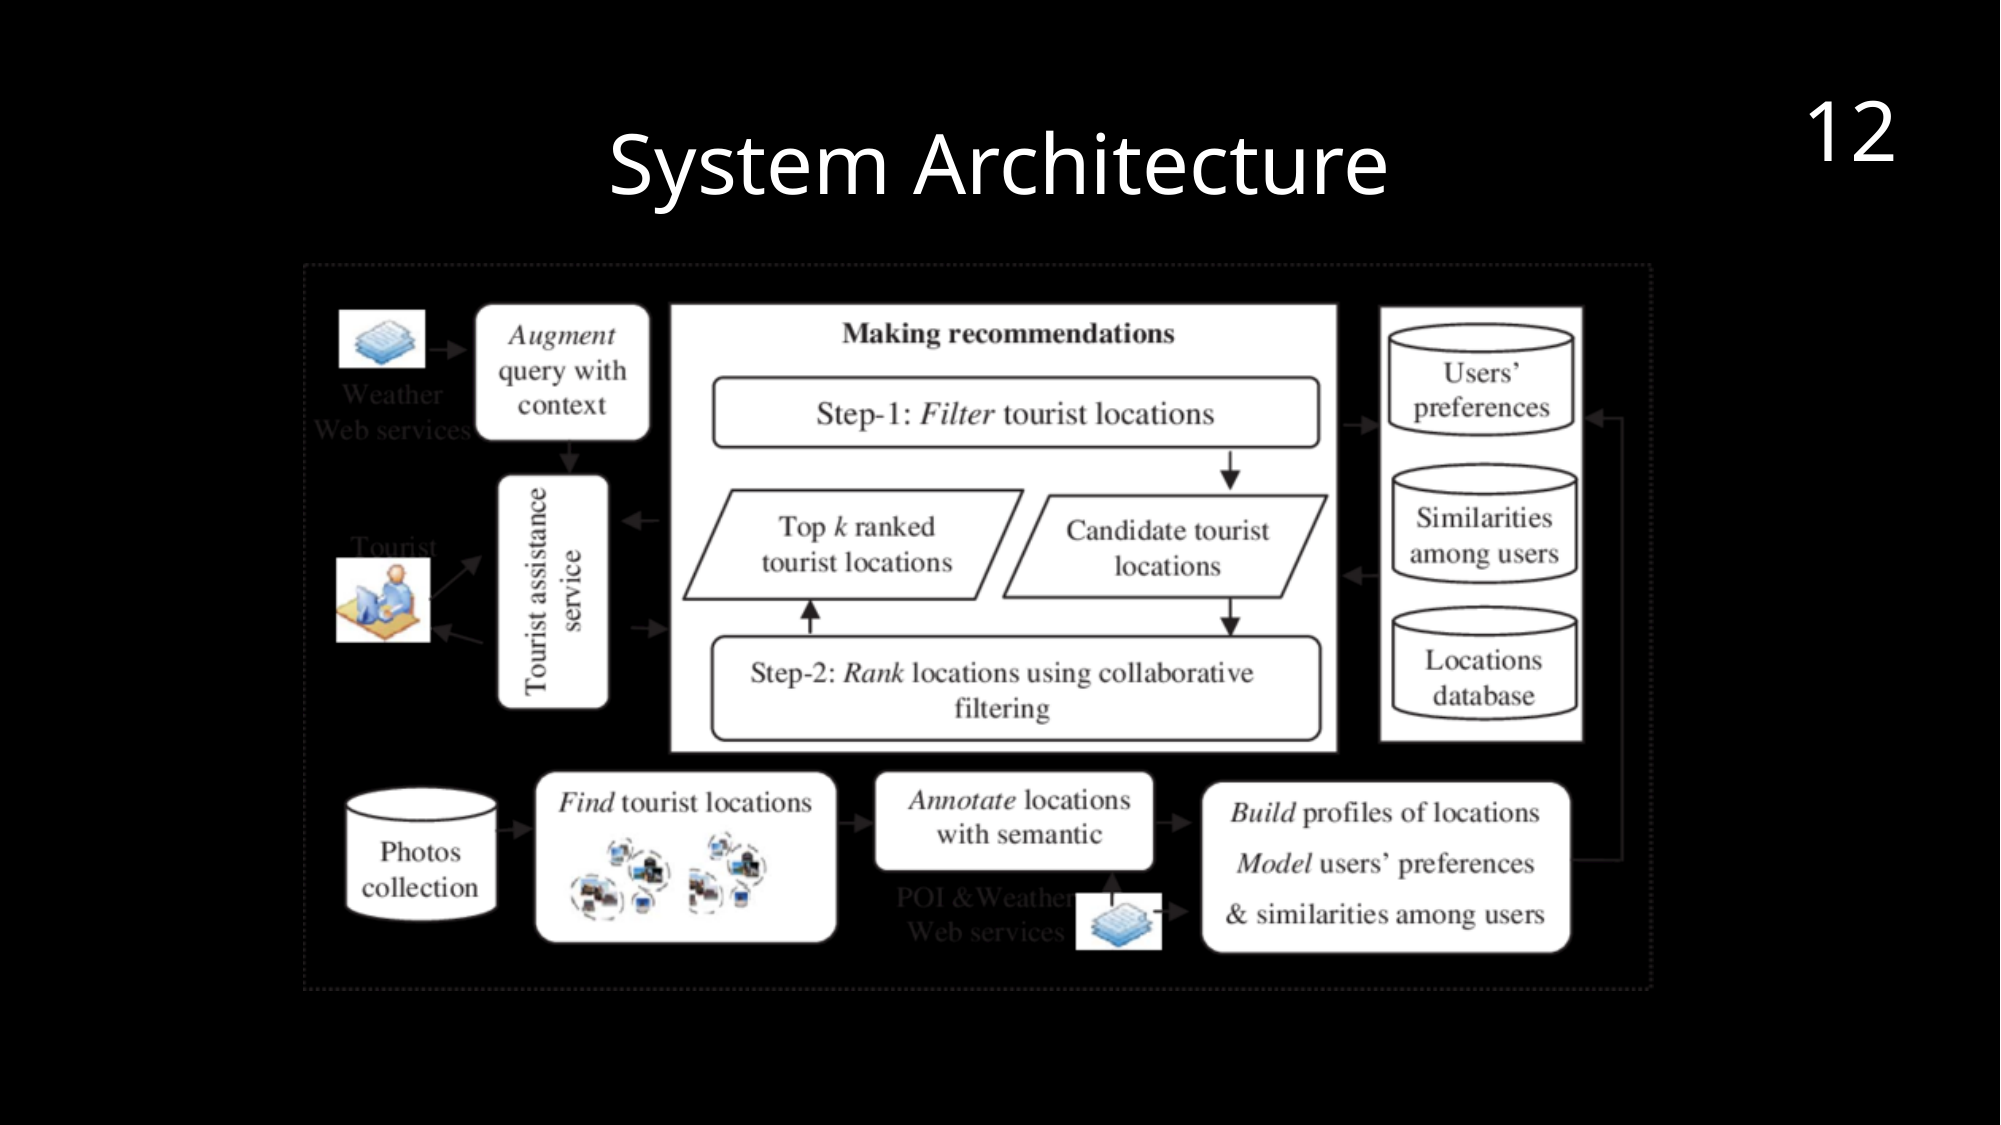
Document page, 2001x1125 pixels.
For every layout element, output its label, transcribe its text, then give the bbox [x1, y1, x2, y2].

text_box 12 [1788, 70, 1939, 199]
text_box System Architecture [500, 104, 1500, 219]
picture [303, 263, 1654, 991]
